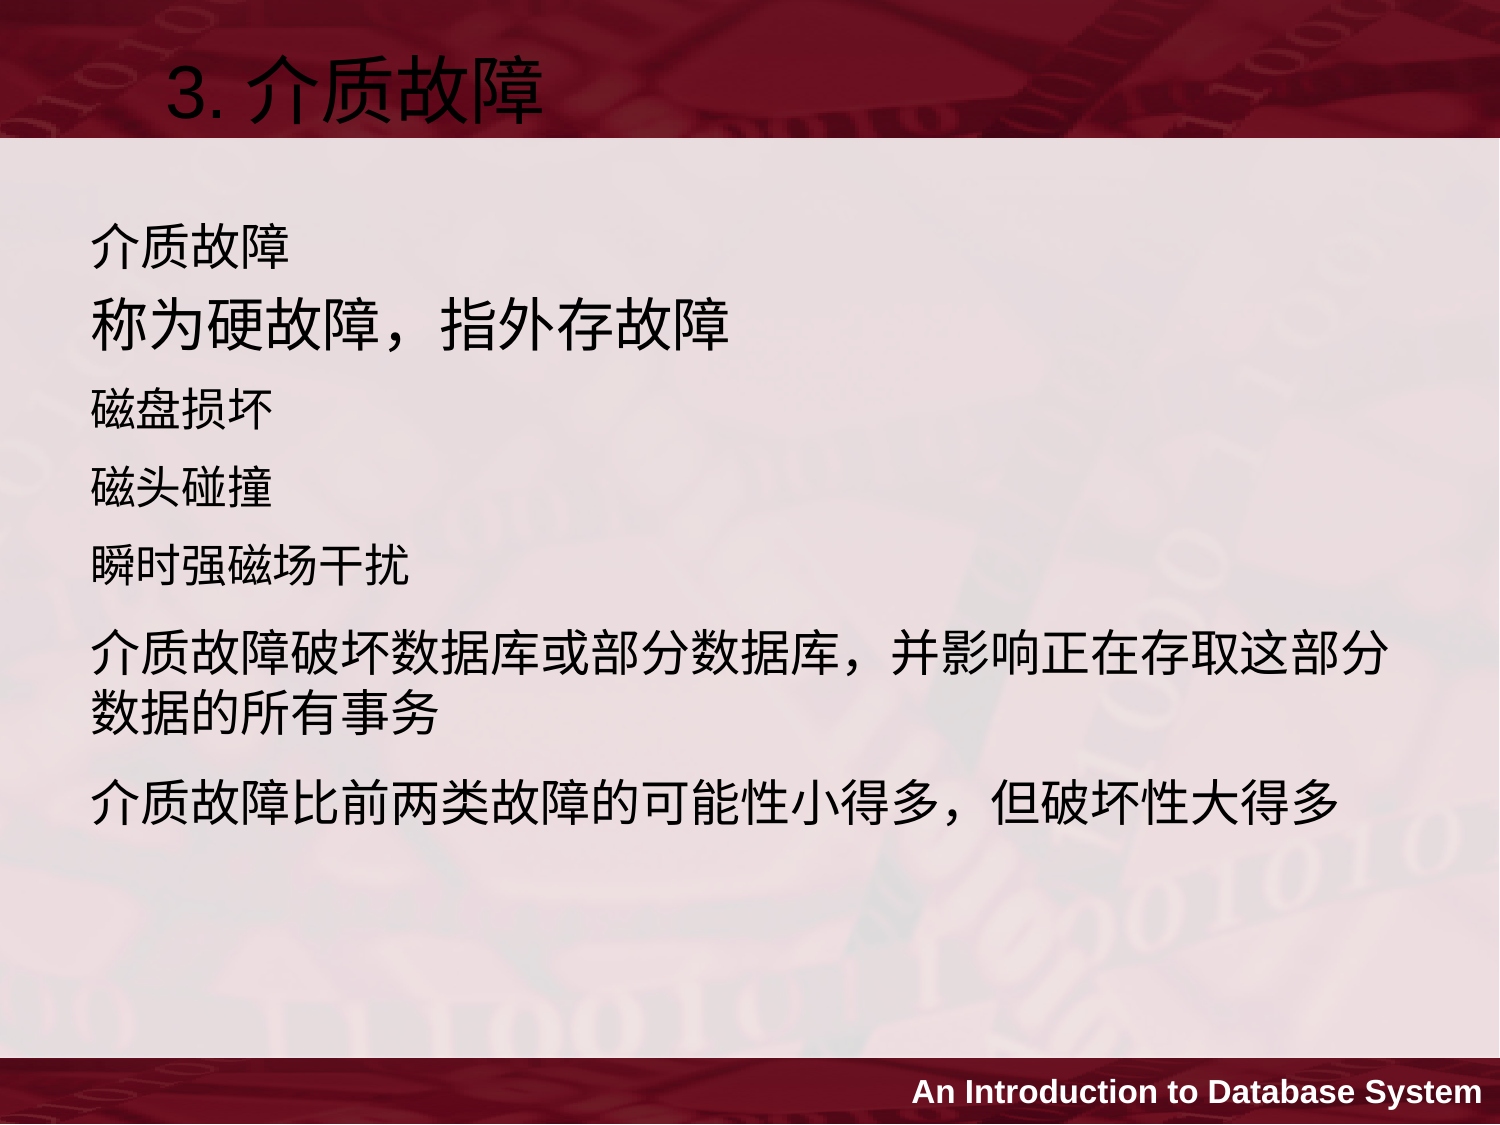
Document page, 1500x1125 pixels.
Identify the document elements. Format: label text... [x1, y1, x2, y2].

picture [0, 0, 1500, 1124]
title 3.介质故障 [150, 41, 1363, 135]
list 介质故障 称为硬故障，指外存故障 磁盘损坏 磁头碰撞 瞬时强磁场干扰 介质故障破坏数据库或部分数据库，并影响正在存取这部分数据的所有事务 介质故障比前两类故障的可能性小得多，但破坏性大得多 [75, 208, 1425, 979]
text_box [856, 1046, 1447, 1100]
